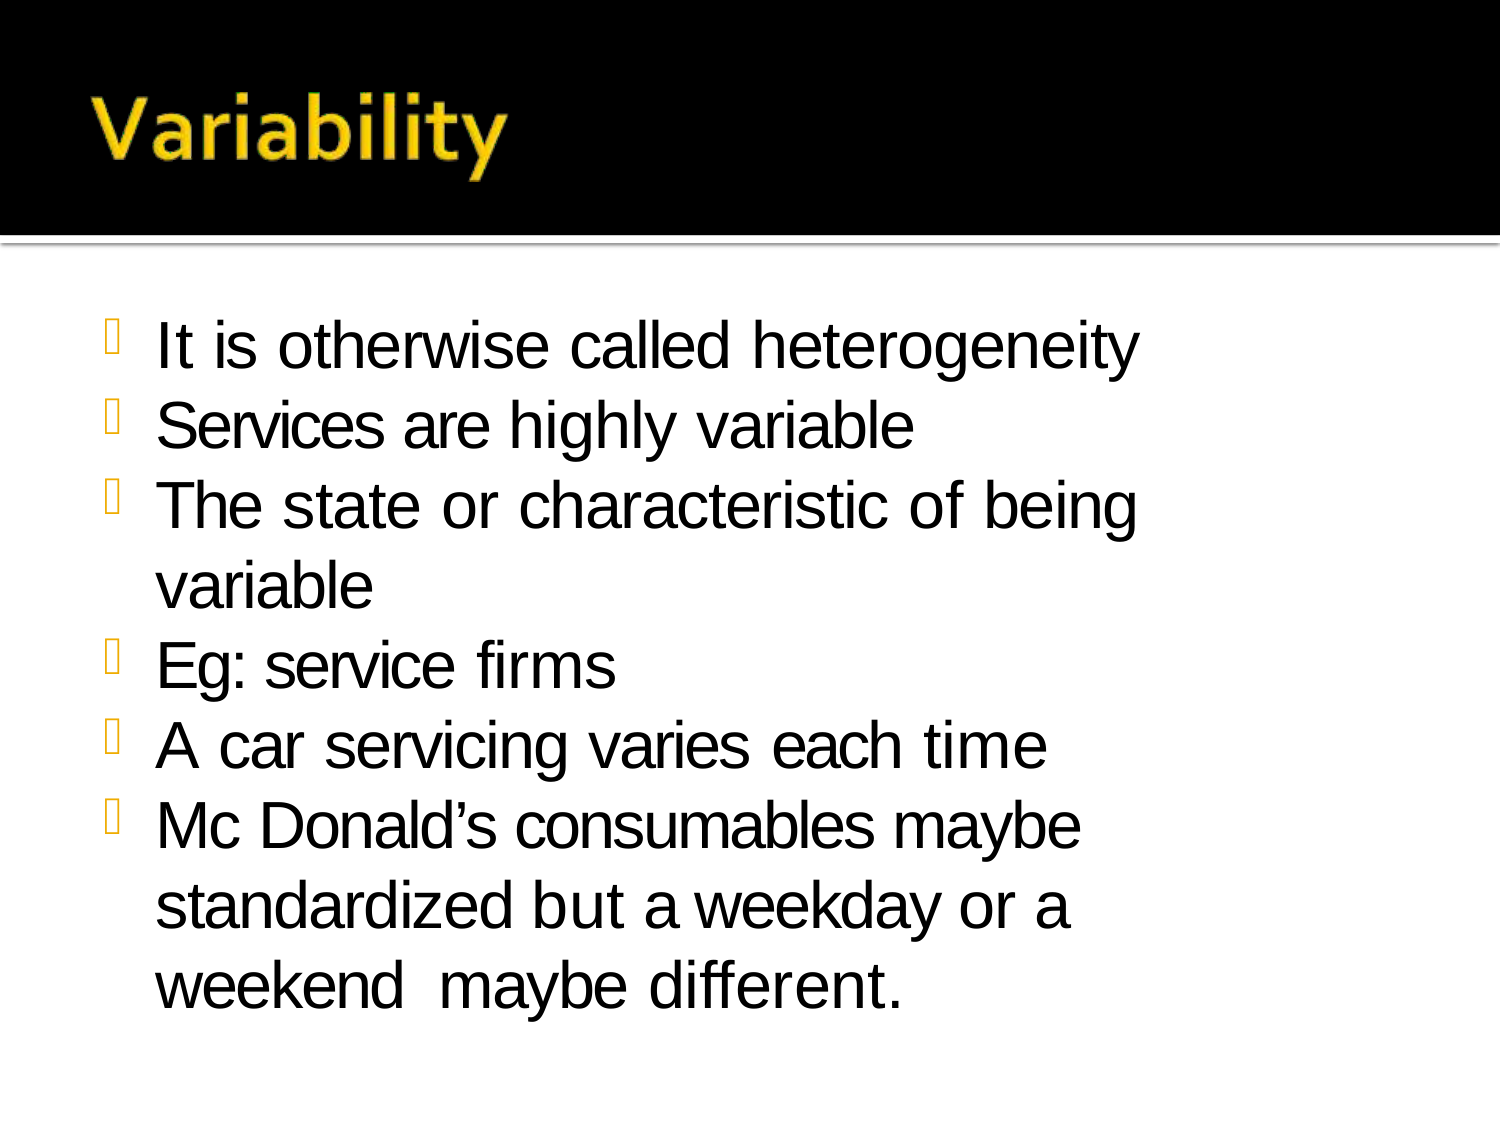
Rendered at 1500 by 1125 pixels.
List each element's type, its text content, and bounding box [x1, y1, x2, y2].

picture [0, 244, 1500, 251]
text_box It is otherwise called heterogeneity Services are highly variable The state or characteristic of being variable Eg: service firms A car servicing varies each time Mc Donald’s consumables maybe standardized but a weekday or a weekend maybe different. [101, 299, 1341, 1022]
text_box [90, 92, 509, 182]
